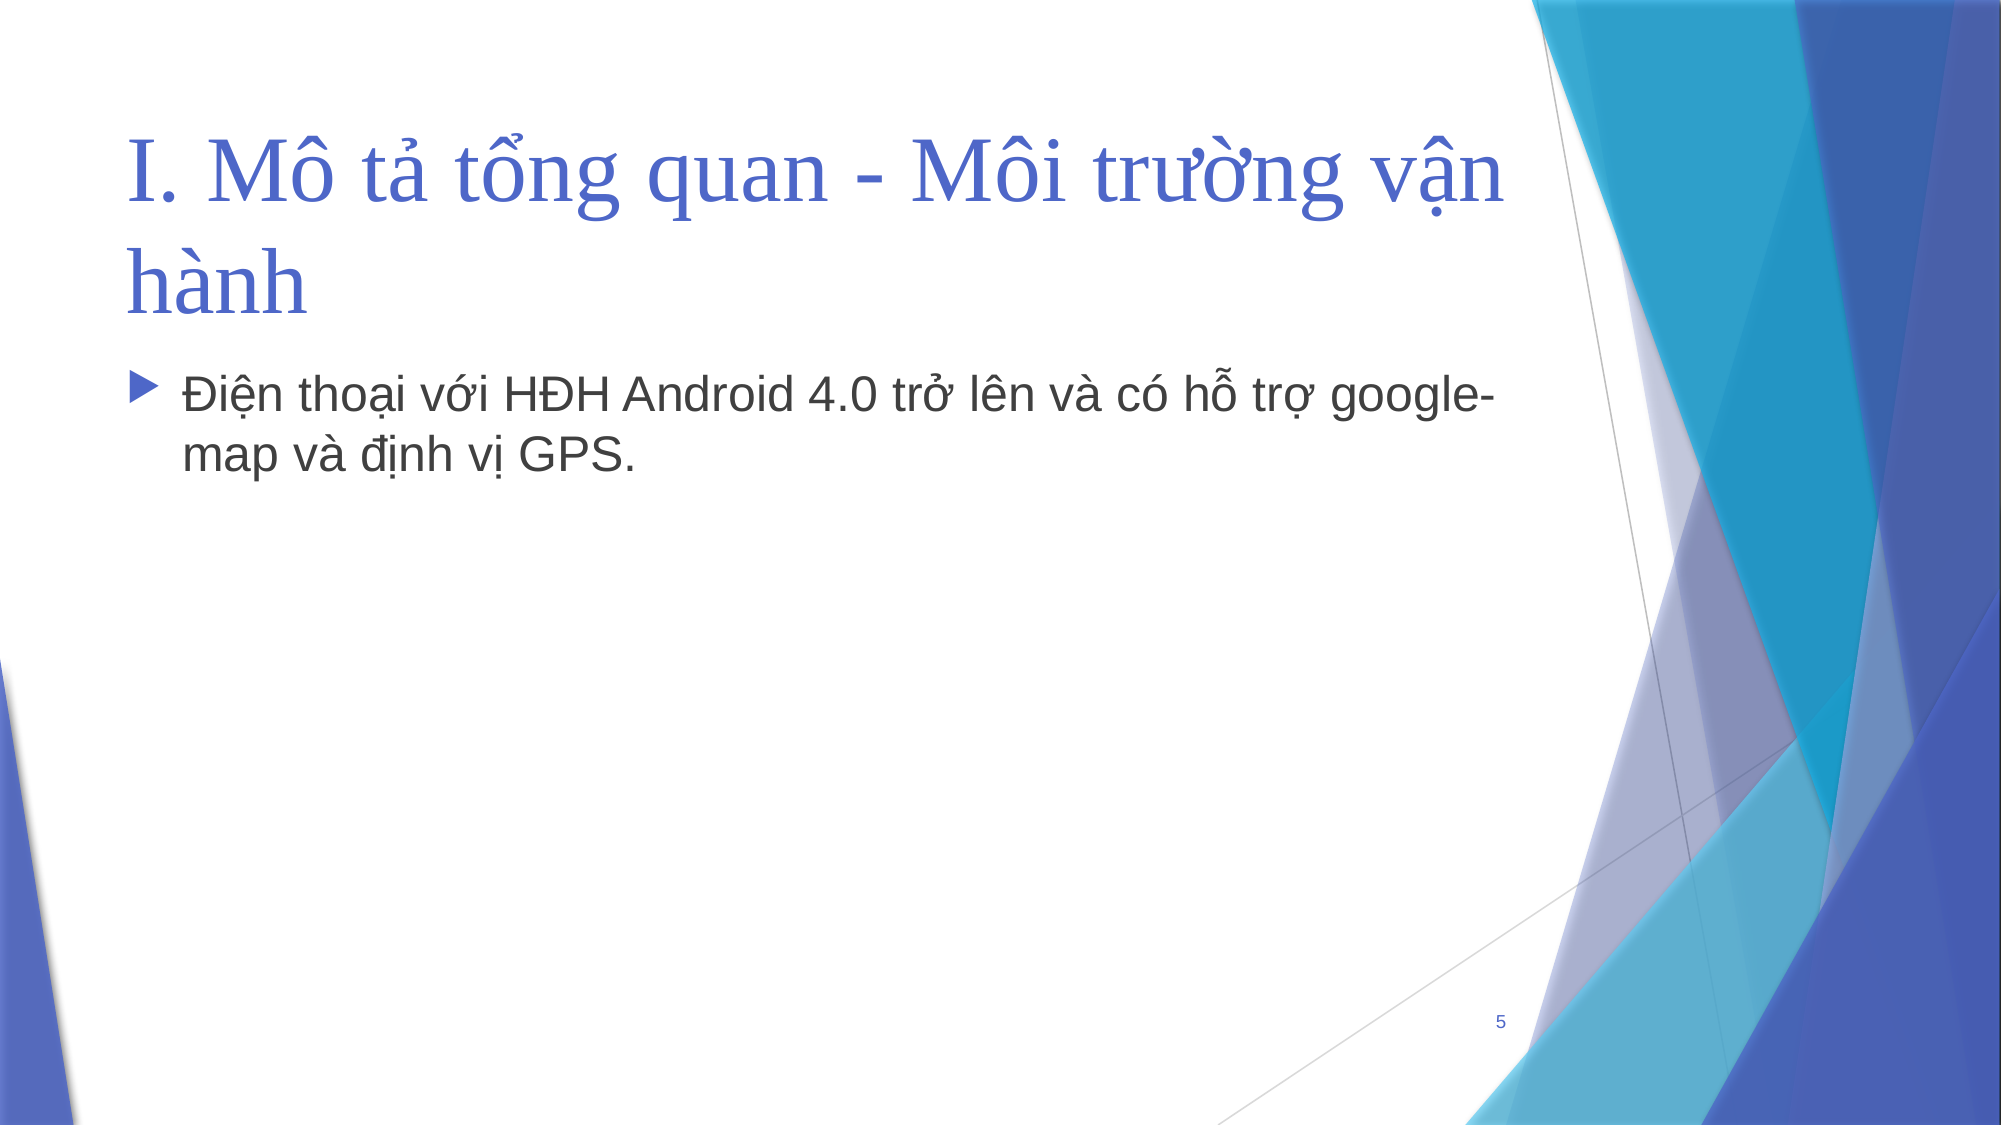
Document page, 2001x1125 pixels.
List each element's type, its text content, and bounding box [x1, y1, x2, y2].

list Điện thoại với HĐH Android 4.0 trở lên và có hỗ trợ google-map và định vị GPS. [111, 354, 1522, 992]
slide_number 5 [1409, 991, 1522, 1051]
title I. Mô tả tổng quan - Môi trường vận hành [111, 99, 1522, 317]
